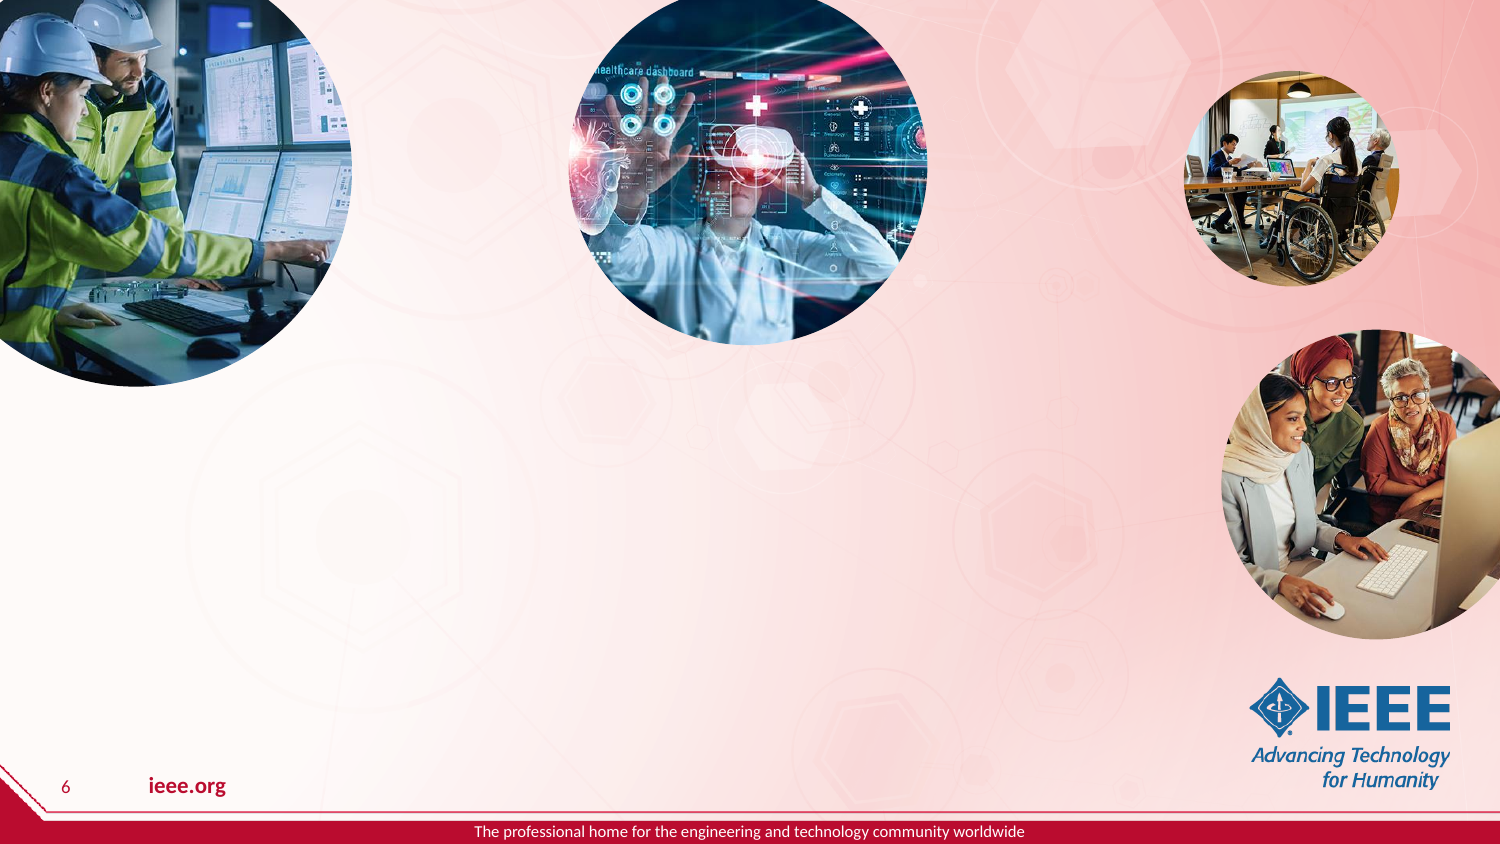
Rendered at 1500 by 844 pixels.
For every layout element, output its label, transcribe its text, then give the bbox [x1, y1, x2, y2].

slide_number ‹#› [46, 763, 127, 809]
picture [0, 0, 1500, 844]
